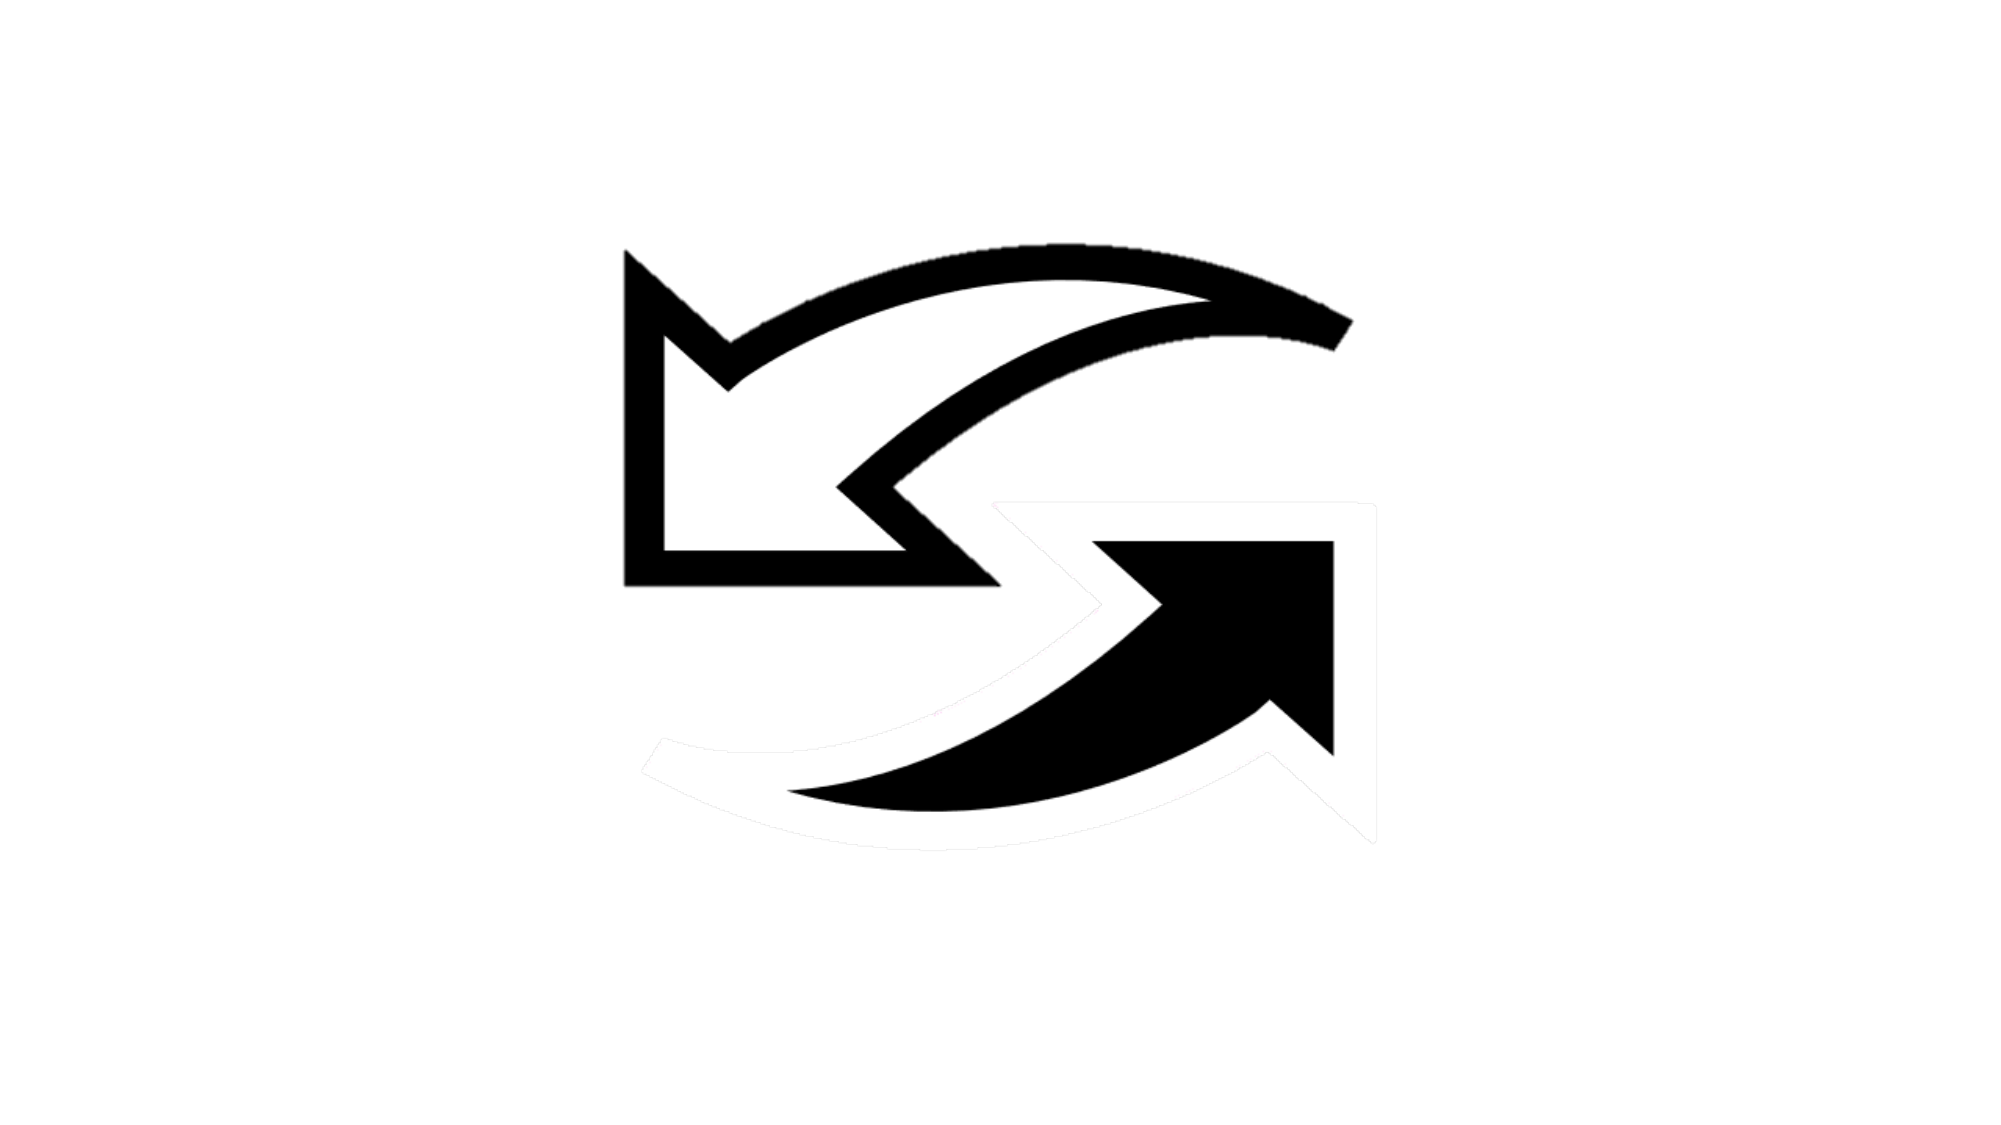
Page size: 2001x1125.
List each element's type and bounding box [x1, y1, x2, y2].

picture [601, 191, 1399, 934]
